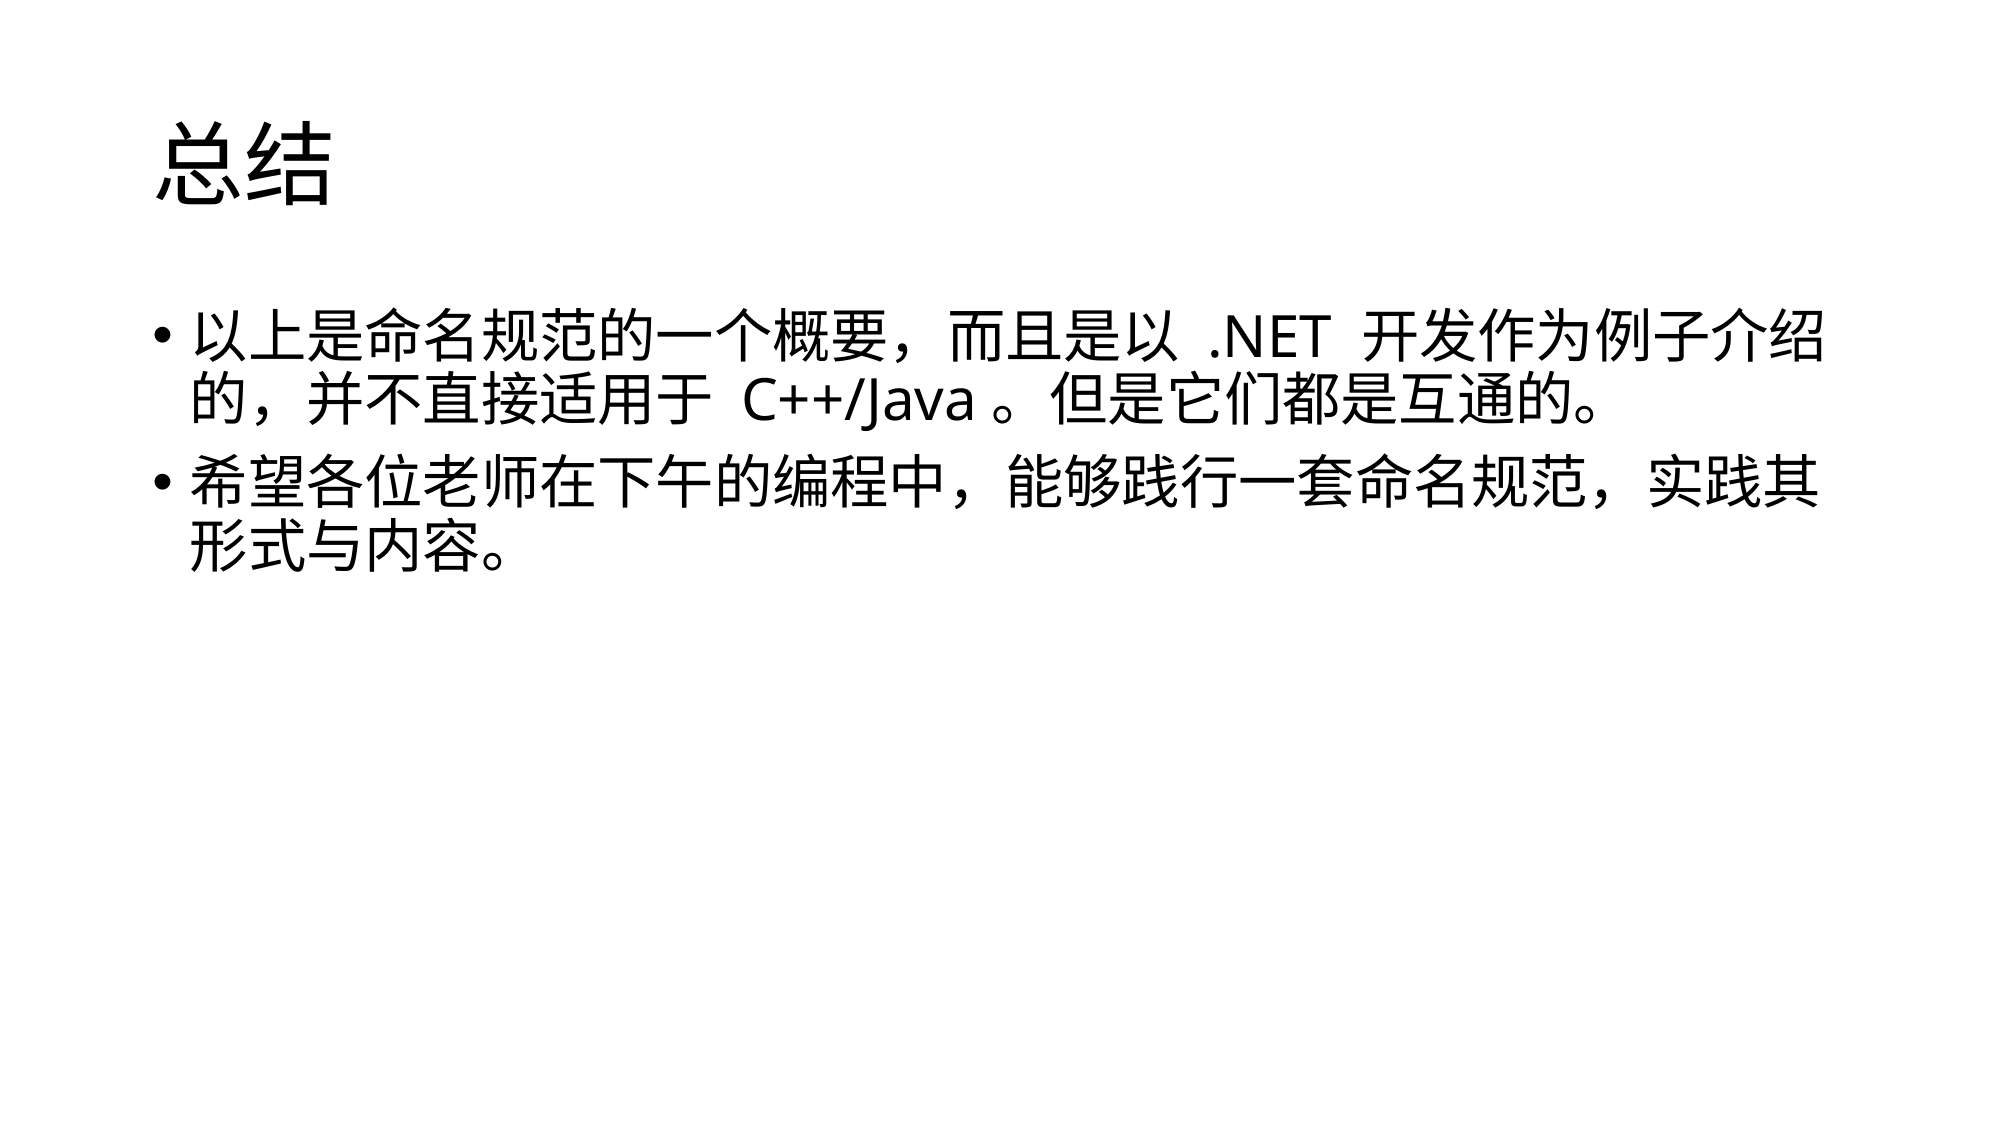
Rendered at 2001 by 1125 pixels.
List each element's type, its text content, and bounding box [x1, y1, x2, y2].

title 总结 [137, 59, 1863, 278]
list 以上是命名规范的一个概要，而且是以 .NET 开发作为例子介绍的，并不直接适用于 C++/Java。但是它们都是互通的。 希望各位老师在下午的编程中，能够践行一套命名规范，实践其形式与内容。 [137, 299, 1863, 1014]
